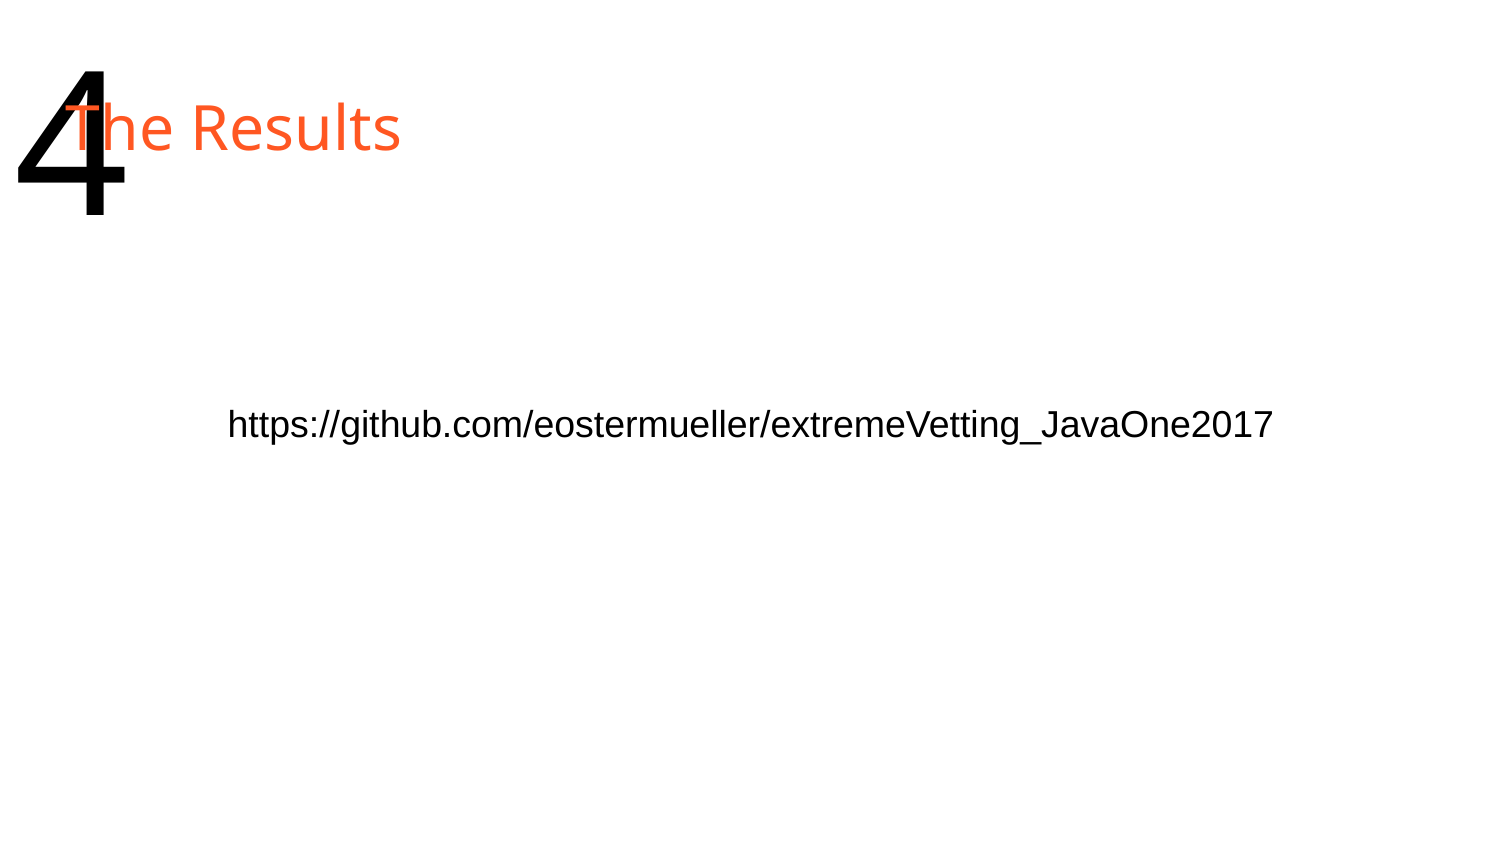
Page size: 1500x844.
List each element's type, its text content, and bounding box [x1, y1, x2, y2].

text_box 4 [0, 0, 387, 451]
text_box [51, 188, 1449, 750]
text_box https://github.com/eostermueller/extremeVetting_JavaOne2017 [212, 392, 1292, 450]
text_box The Results [51, 72, 1449, 167]
